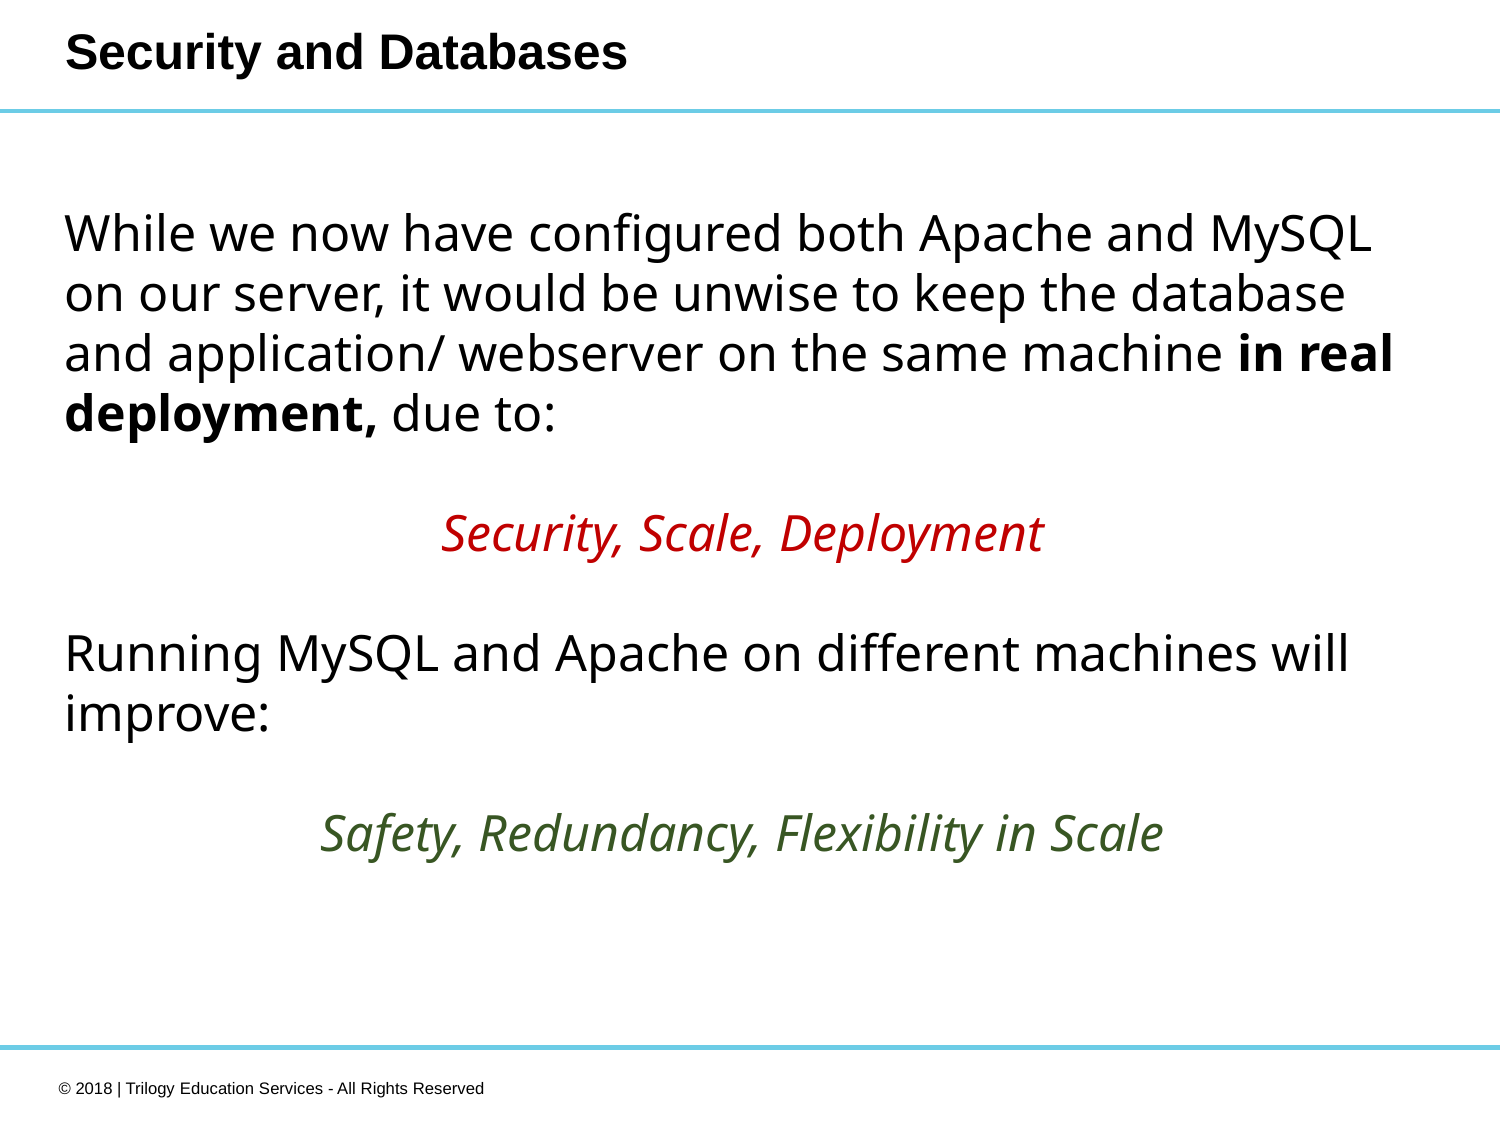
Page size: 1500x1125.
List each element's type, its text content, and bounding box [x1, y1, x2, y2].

text_box While we now have configured both Apache and MySQL on our server, it would be unwise to keep the database and application/ webserver on the same machine in real deployment, due to: Security, Scale, Deployment Running MySQL and Apache on different machines will improve: Safety, Redundancy, Flexibility in Scale [50, 194, 1436, 870]
title Security and Databases [50, 0, 948, 108]
